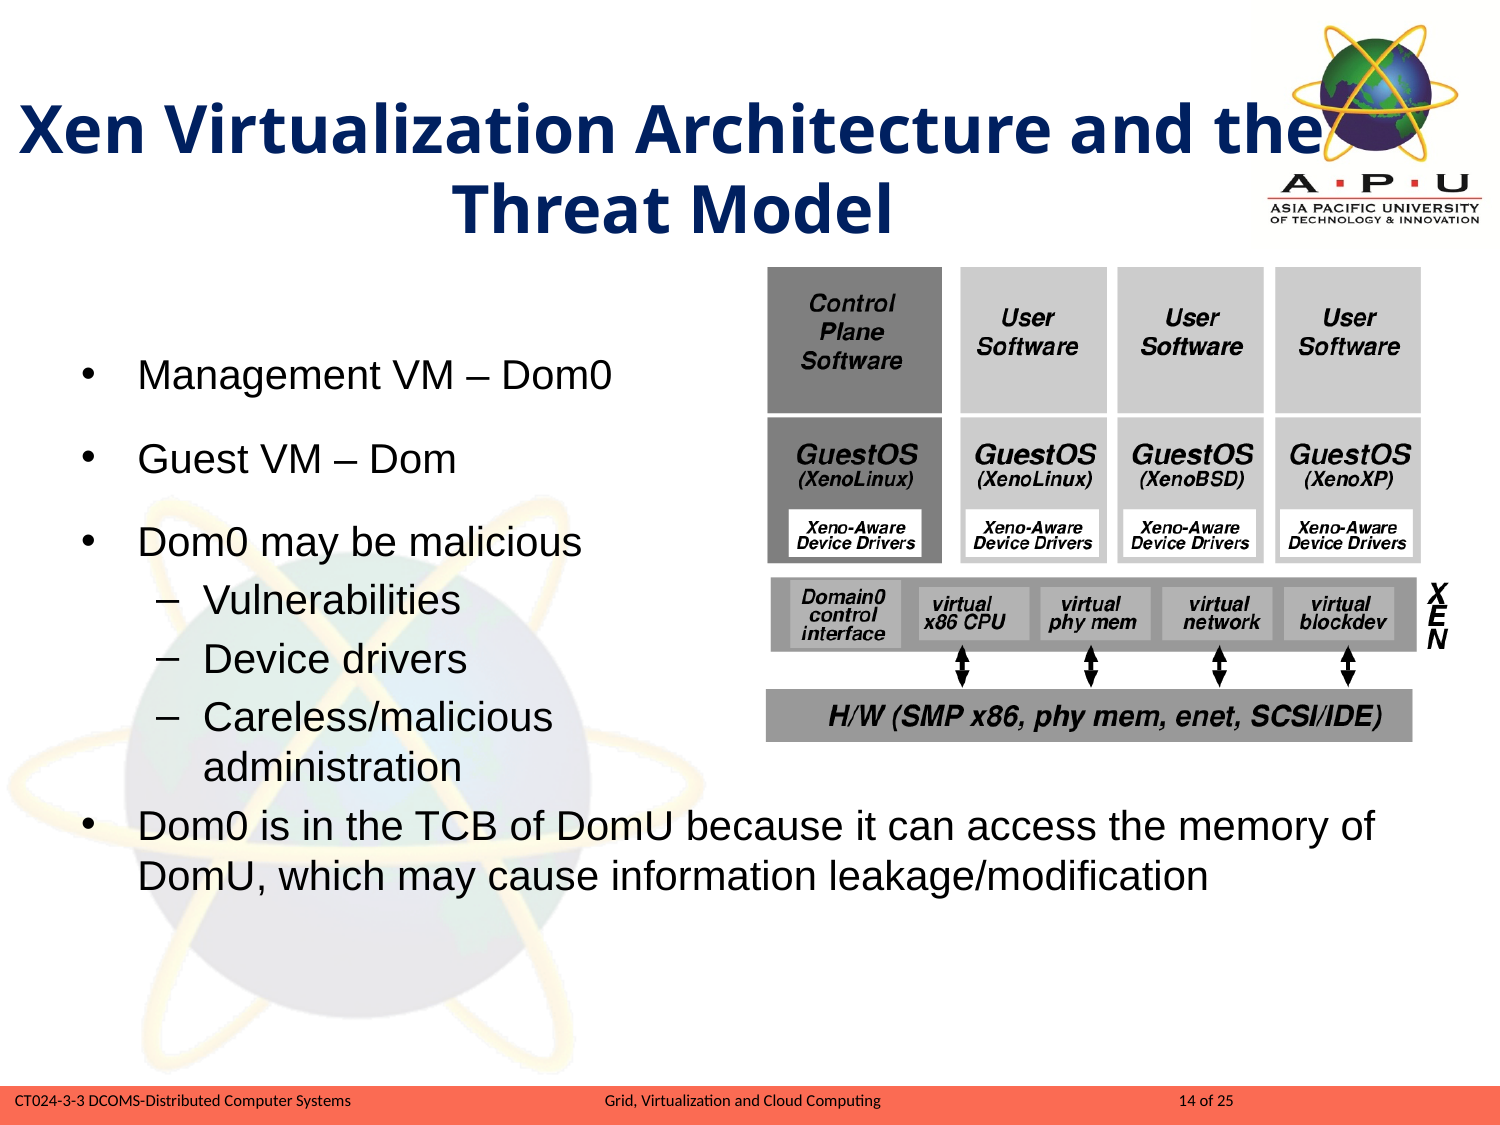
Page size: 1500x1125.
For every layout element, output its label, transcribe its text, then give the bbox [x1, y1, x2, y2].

text_box Xen Virtualization Architecture and the Threat Model [0, 91, 1410, 243]
picture [1251, 0, 1500, 249]
picture [749, 266, 1452, 755]
text_box Management VM – Dom0 Guest VM – Dom Dom0 may be malicious Vulnerabilities Device drivers Careless/malicious administration Dom0 is in the TCB of DomU because it can access the memory of DomU, which may cause information leakage/modification [66, 315, 1475, 818]
